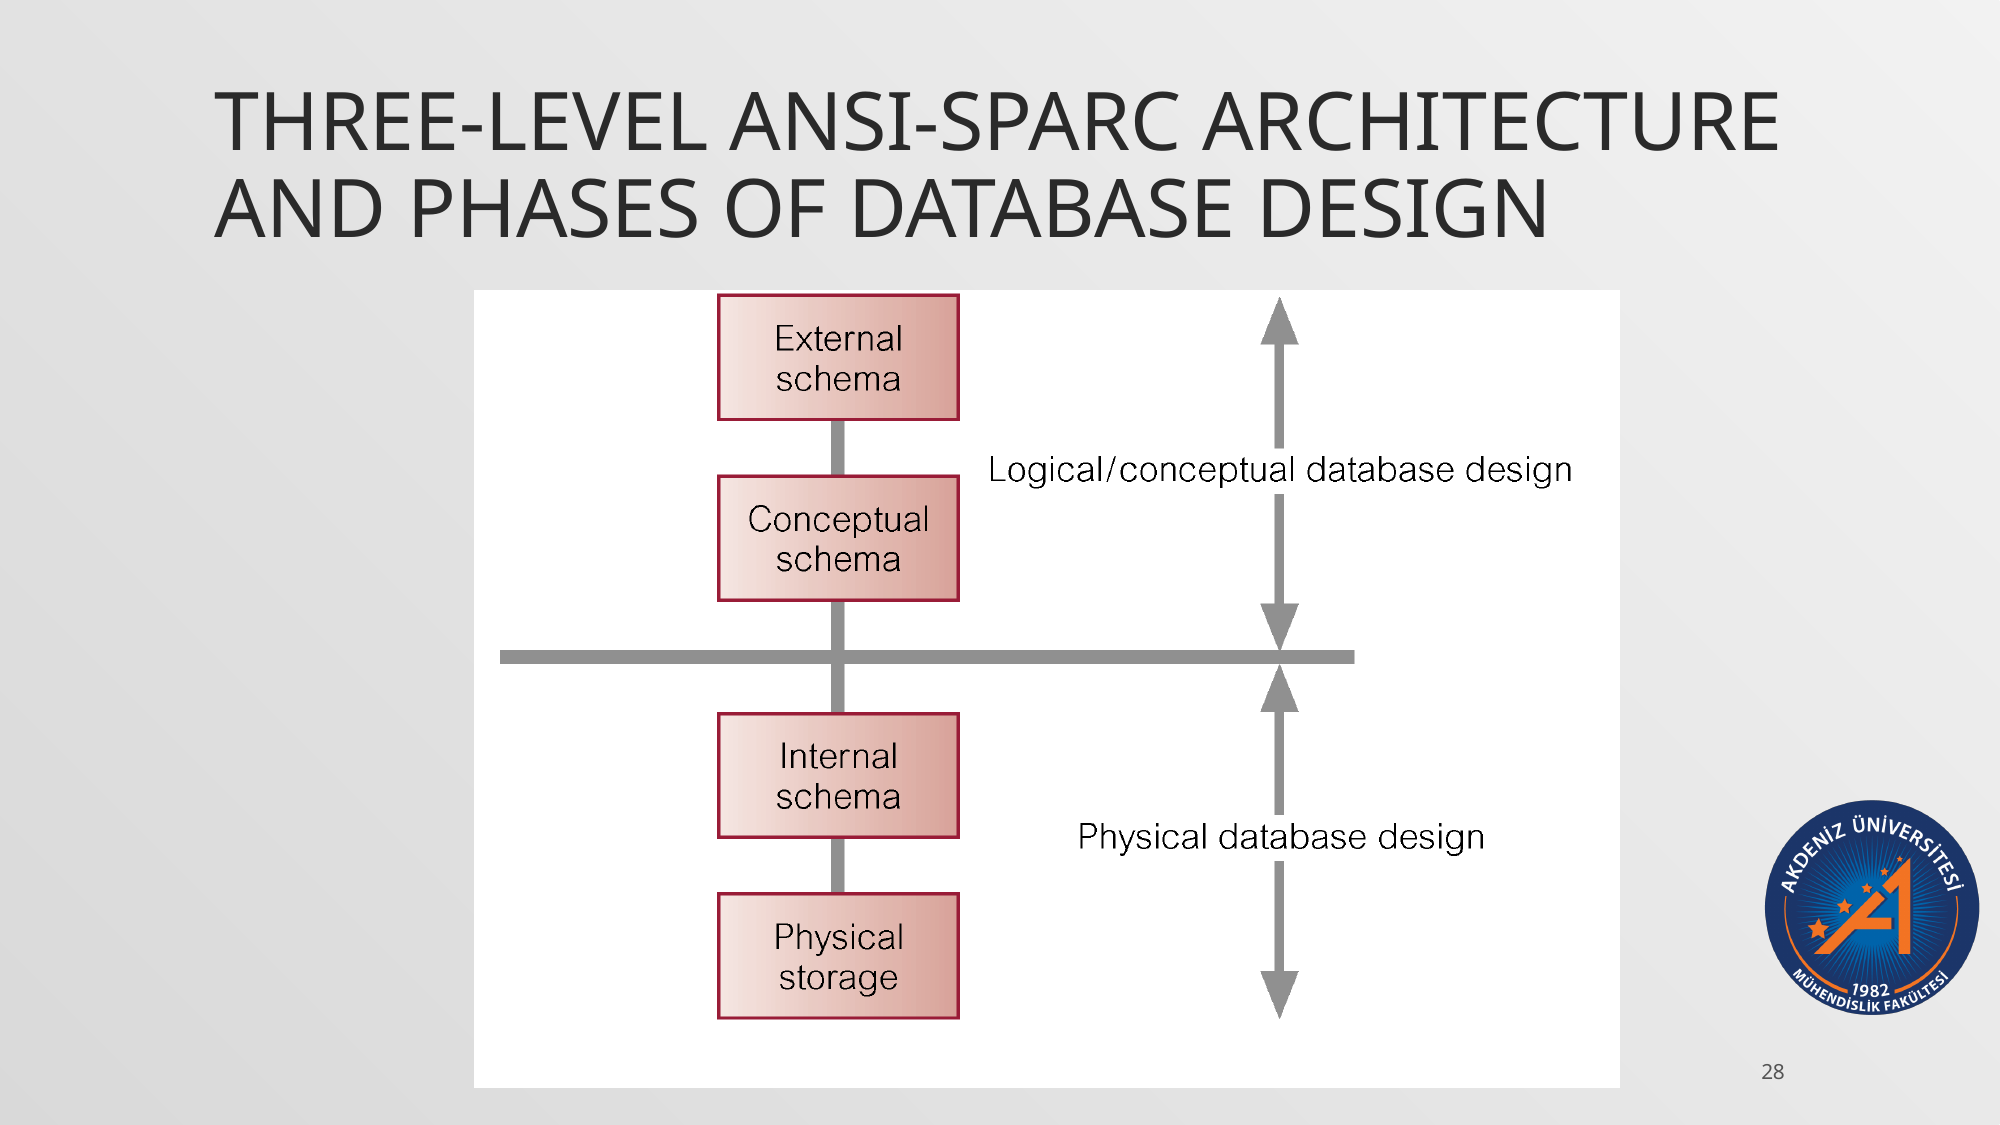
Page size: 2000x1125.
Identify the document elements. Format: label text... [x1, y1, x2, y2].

title Three-Level ANSI-SPARC Architecture and Phases of Database Design [199, 45, 1800, 263]
slide_number 28 [1620, 1057, 1800, 1088]
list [474, 290, 1620, 1088]
picture [1744, 779, 2000, 1036]
